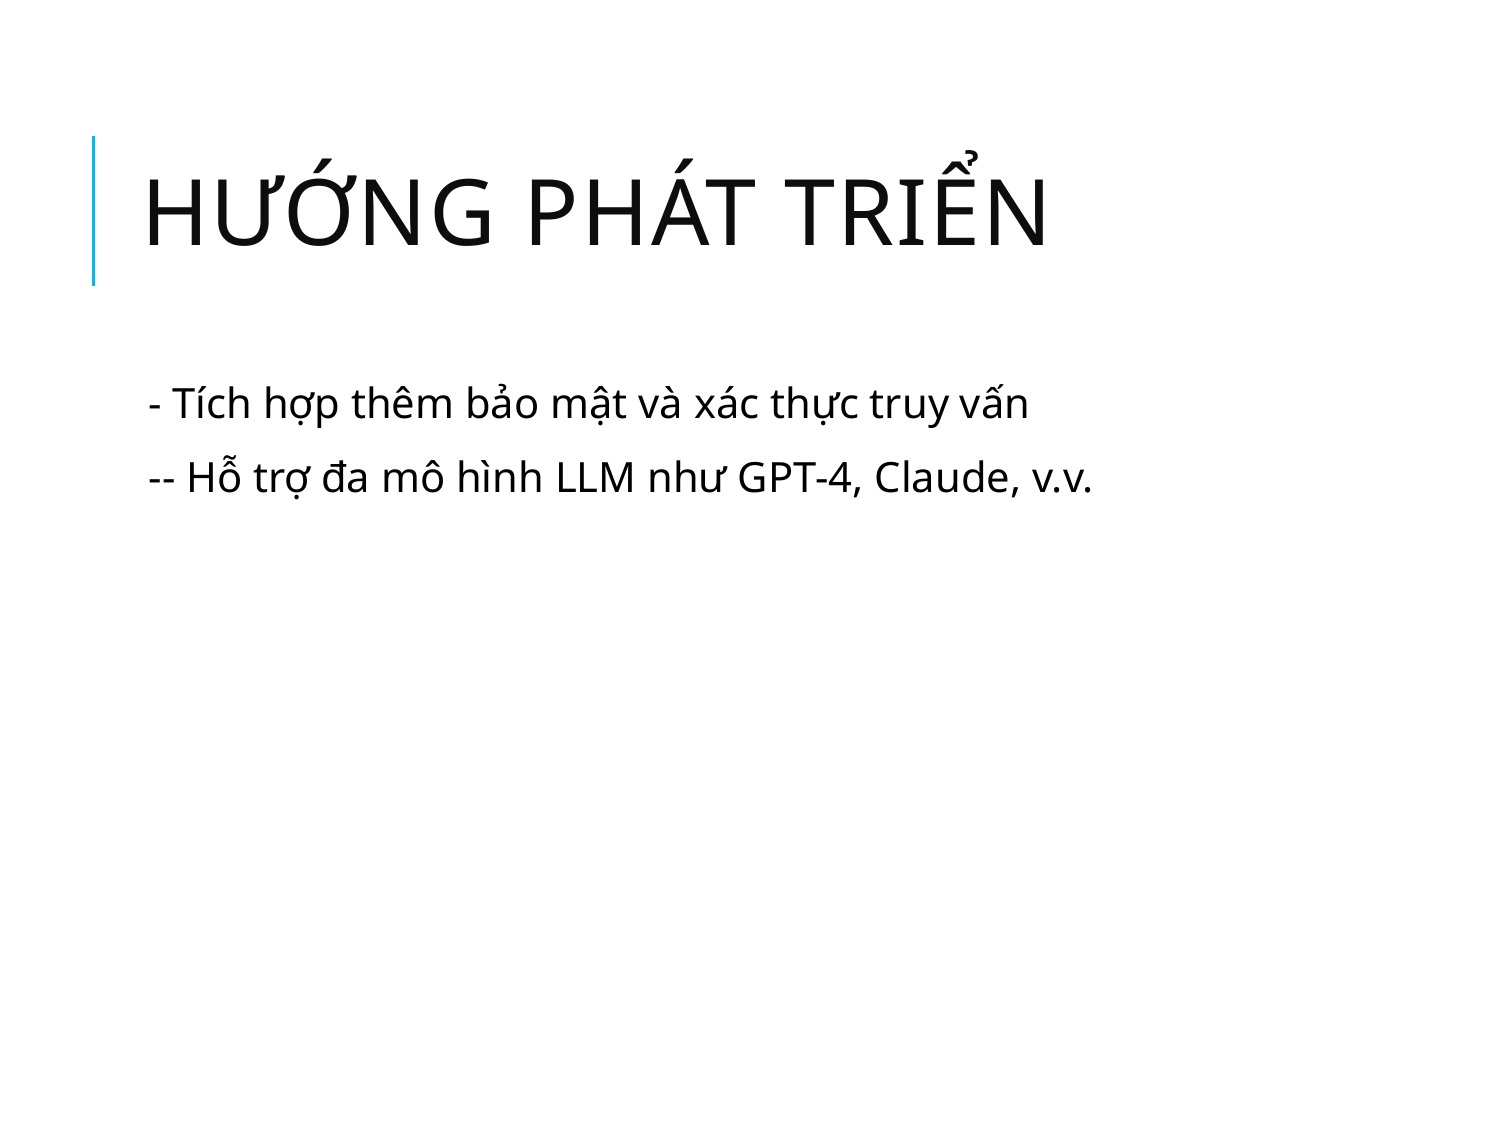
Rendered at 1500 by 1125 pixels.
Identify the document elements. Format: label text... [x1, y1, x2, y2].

list - Tích hợp thêm bảo mật và xác thực truy vấn -- Hỗ trợ đa mô hình LLM như GPT-4, Claude, v.v. [126, 375, 1322, 1035]
title Hướng phát triển [126, 96, 1322, 342]
